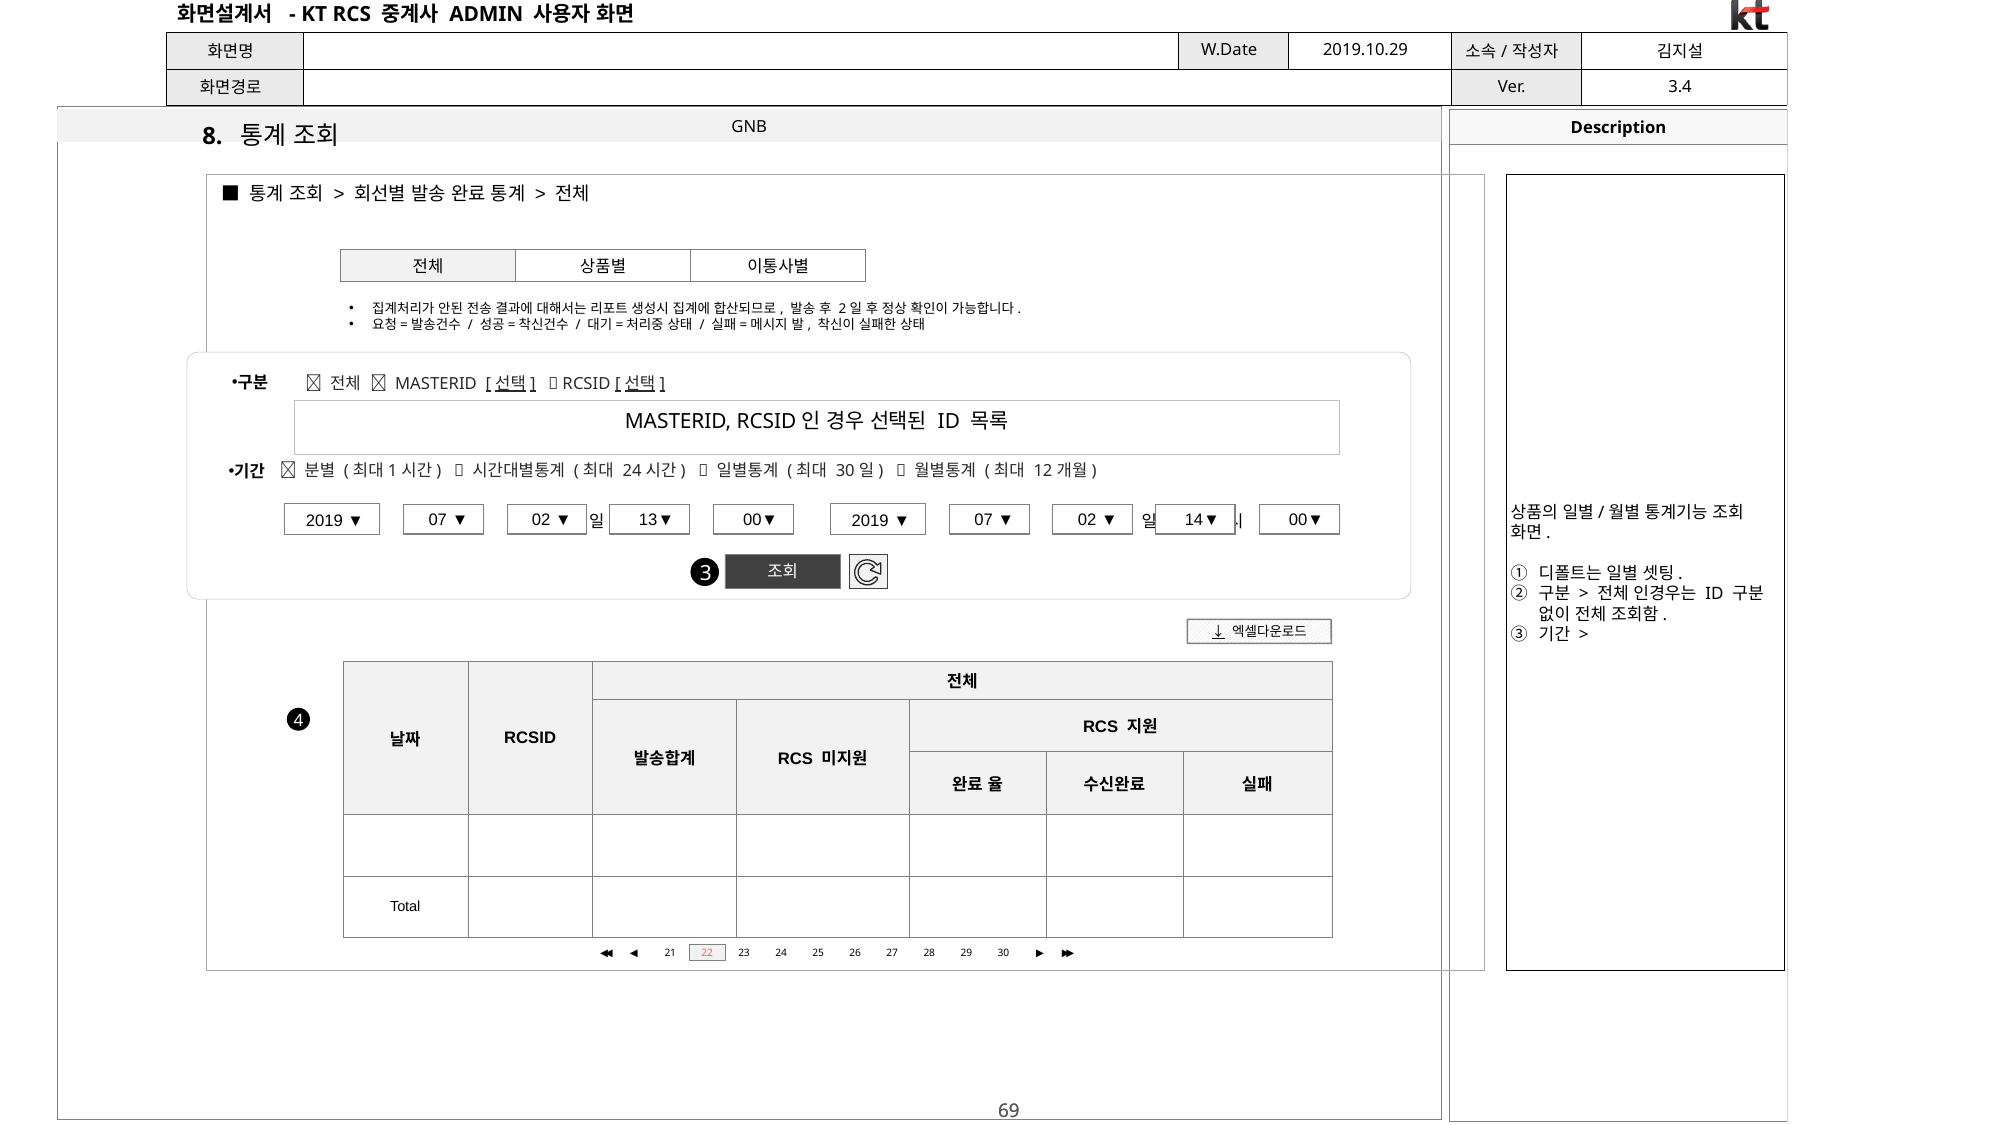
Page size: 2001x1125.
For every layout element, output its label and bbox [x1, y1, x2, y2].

table_cell [593, 700, 736, 814]
text_box [185, 173, 1486, 972]
table_cell [1047, 815, 1183, 876]
table_cell [910, 815, 1046, 876]
text_box [1505, 173, 1785, 972]
table_cell [469, 815, 592, 876]
table_cell [1184, 877, 1332, 937]
picture [1731, 0, 1769, 30]
table_cell [344, 815, 468, 876]
table_header [469, 662, 592, 814]
table_cell [344, 877, 468, 937]
table_cell [910, 752, 1046, 814]
table_cell [1047, 752, 1183, 814]
table_cell [737, 700, 909, 814]
table_cell [737, 815, 909, 876]
text_box [187, 112, 670, 157]
table_cell [910, 700, 1332, 751]
table_cell [469, 877, 592, 937]
table_header [593, 662, 1332, 699]
table_cell [1184, 815, 1332, 876]
table_cell [593, 877, 736, 937]
table_header [344, 662, 468, 814]
table_cell [737, 877, 909, 937]
table_cell [1047, 877, 1183, 937]
table_cell [593, 815, 736, 876]
table_cell [910, 877, 1046, 937]
table_cell [1184, 752, 1332, 814]
